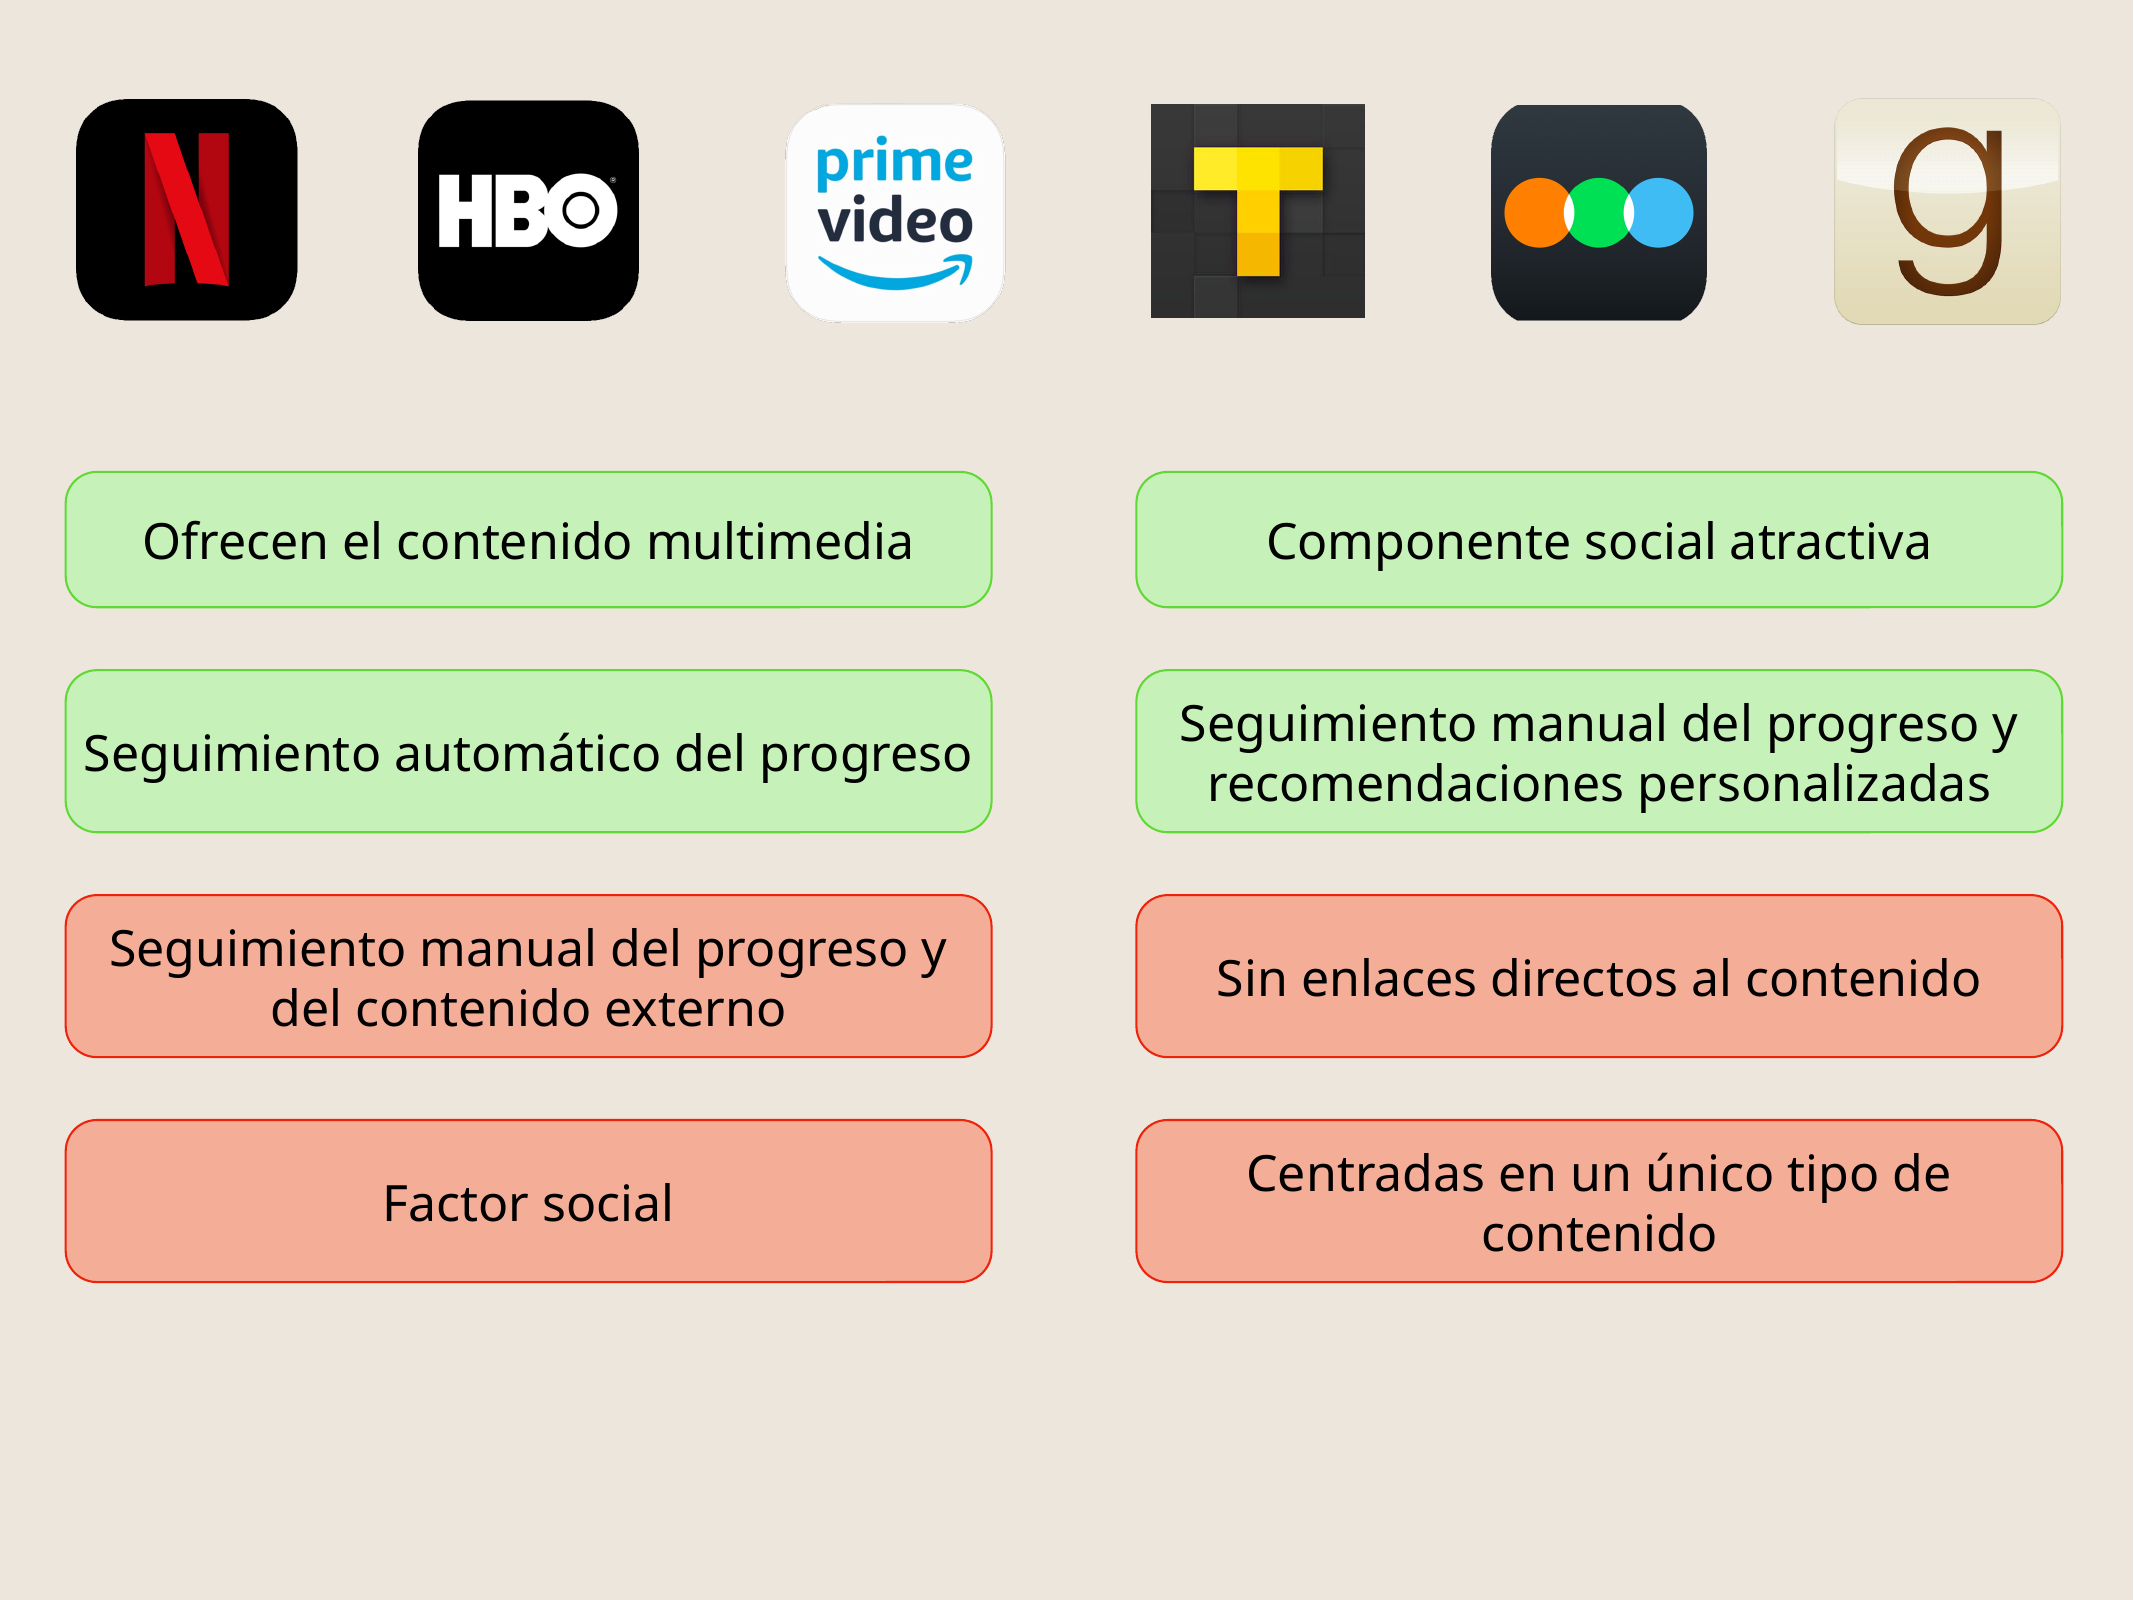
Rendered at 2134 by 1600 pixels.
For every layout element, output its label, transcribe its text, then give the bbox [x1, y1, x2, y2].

text_box Seguimiento manual del progreso y del contenido externo [65, 895, 992, 1058]
picture [755, 88, 1031, 335]
text_box Ofrecen el contenido multimedia [65, 471, 992, 608]
text_box Seguimiento automático del progreso [65, 670, 992, 833]
text_box Seguimiento manual del progreso y recomendaciones personalizadas [1136, 670, 2063, 833]
text_box Sin enlaces directos al contenido [1136, 895, 2063, 1058]
picture [1484, 97, 1715, 325]
picture [1150, 104, 1365, 319]
text_box Factor social [65, 1119, 992, 1283]
picture [1834, 97, 2062, 325]
text_box Componente social atractiva [1136, 471, 2063, 608]
picture [413, 97, 644, 325]
text_box Centradas en un único tipo de contenido [1136, 1119, 2063, 1283]
picture [72, 92, 302, 330]
